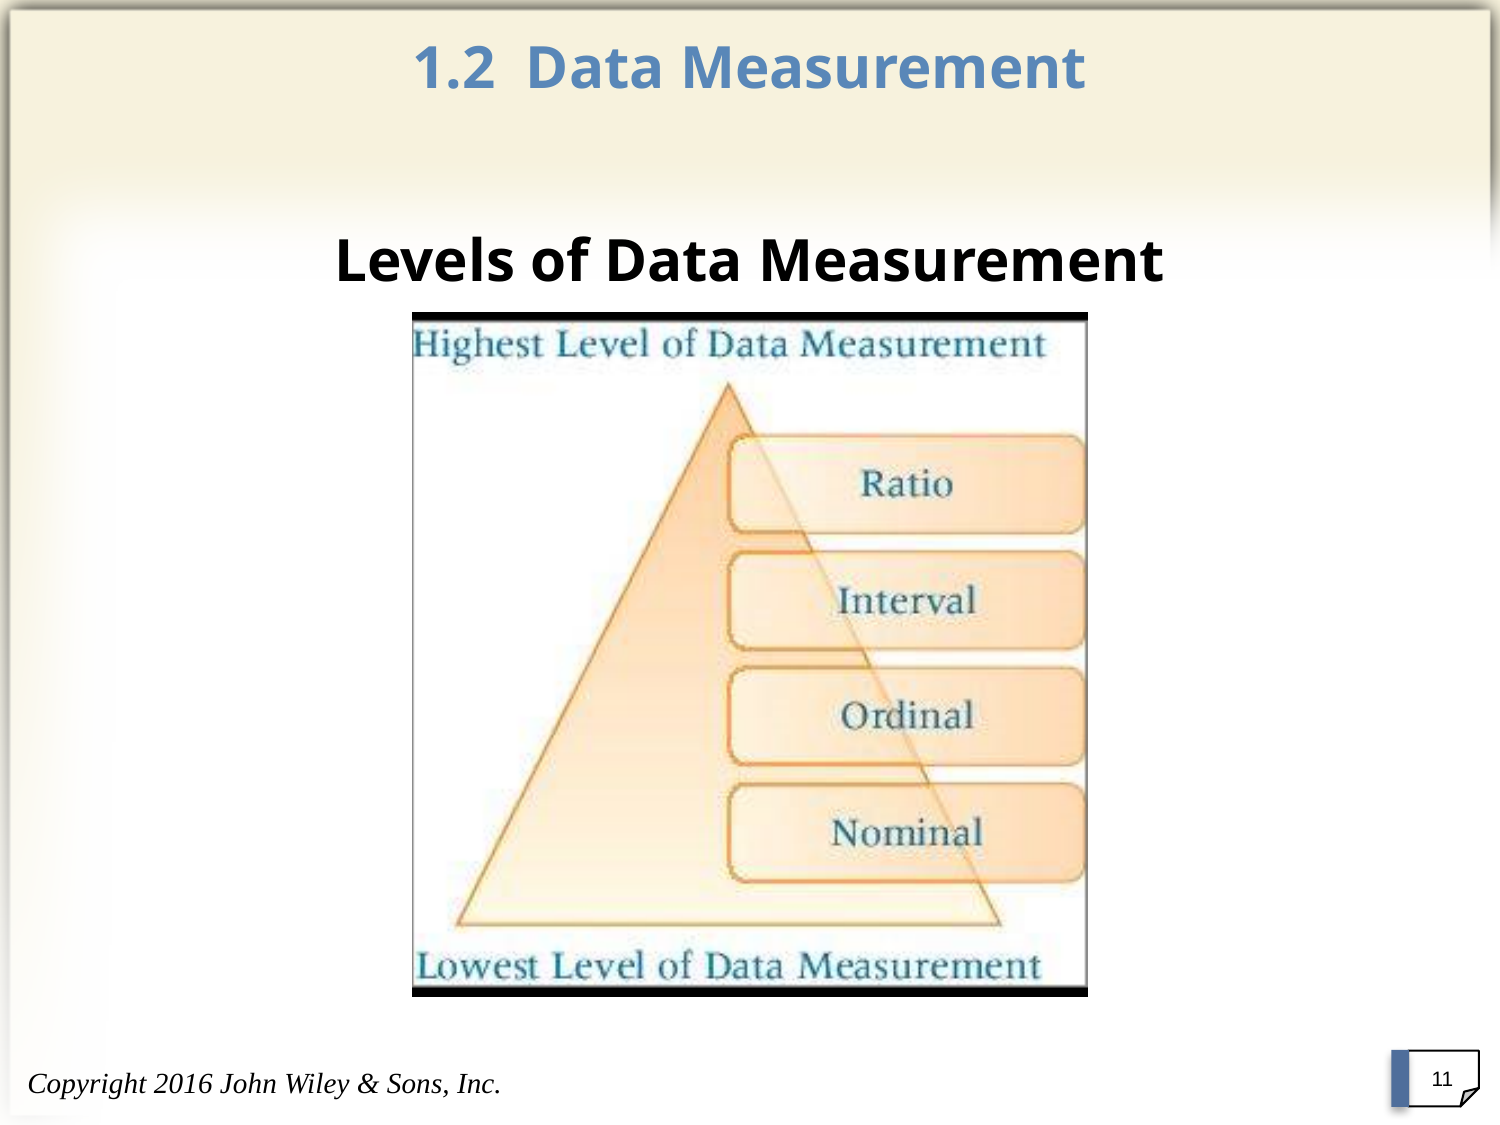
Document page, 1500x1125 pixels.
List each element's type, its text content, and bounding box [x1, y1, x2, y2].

picture [412, 312, 1088, 997]
list Levels of Data Measurement [62, 231, 1438, 595]
title 1.2 Data Measurement [62, 37, 1438, 102]
